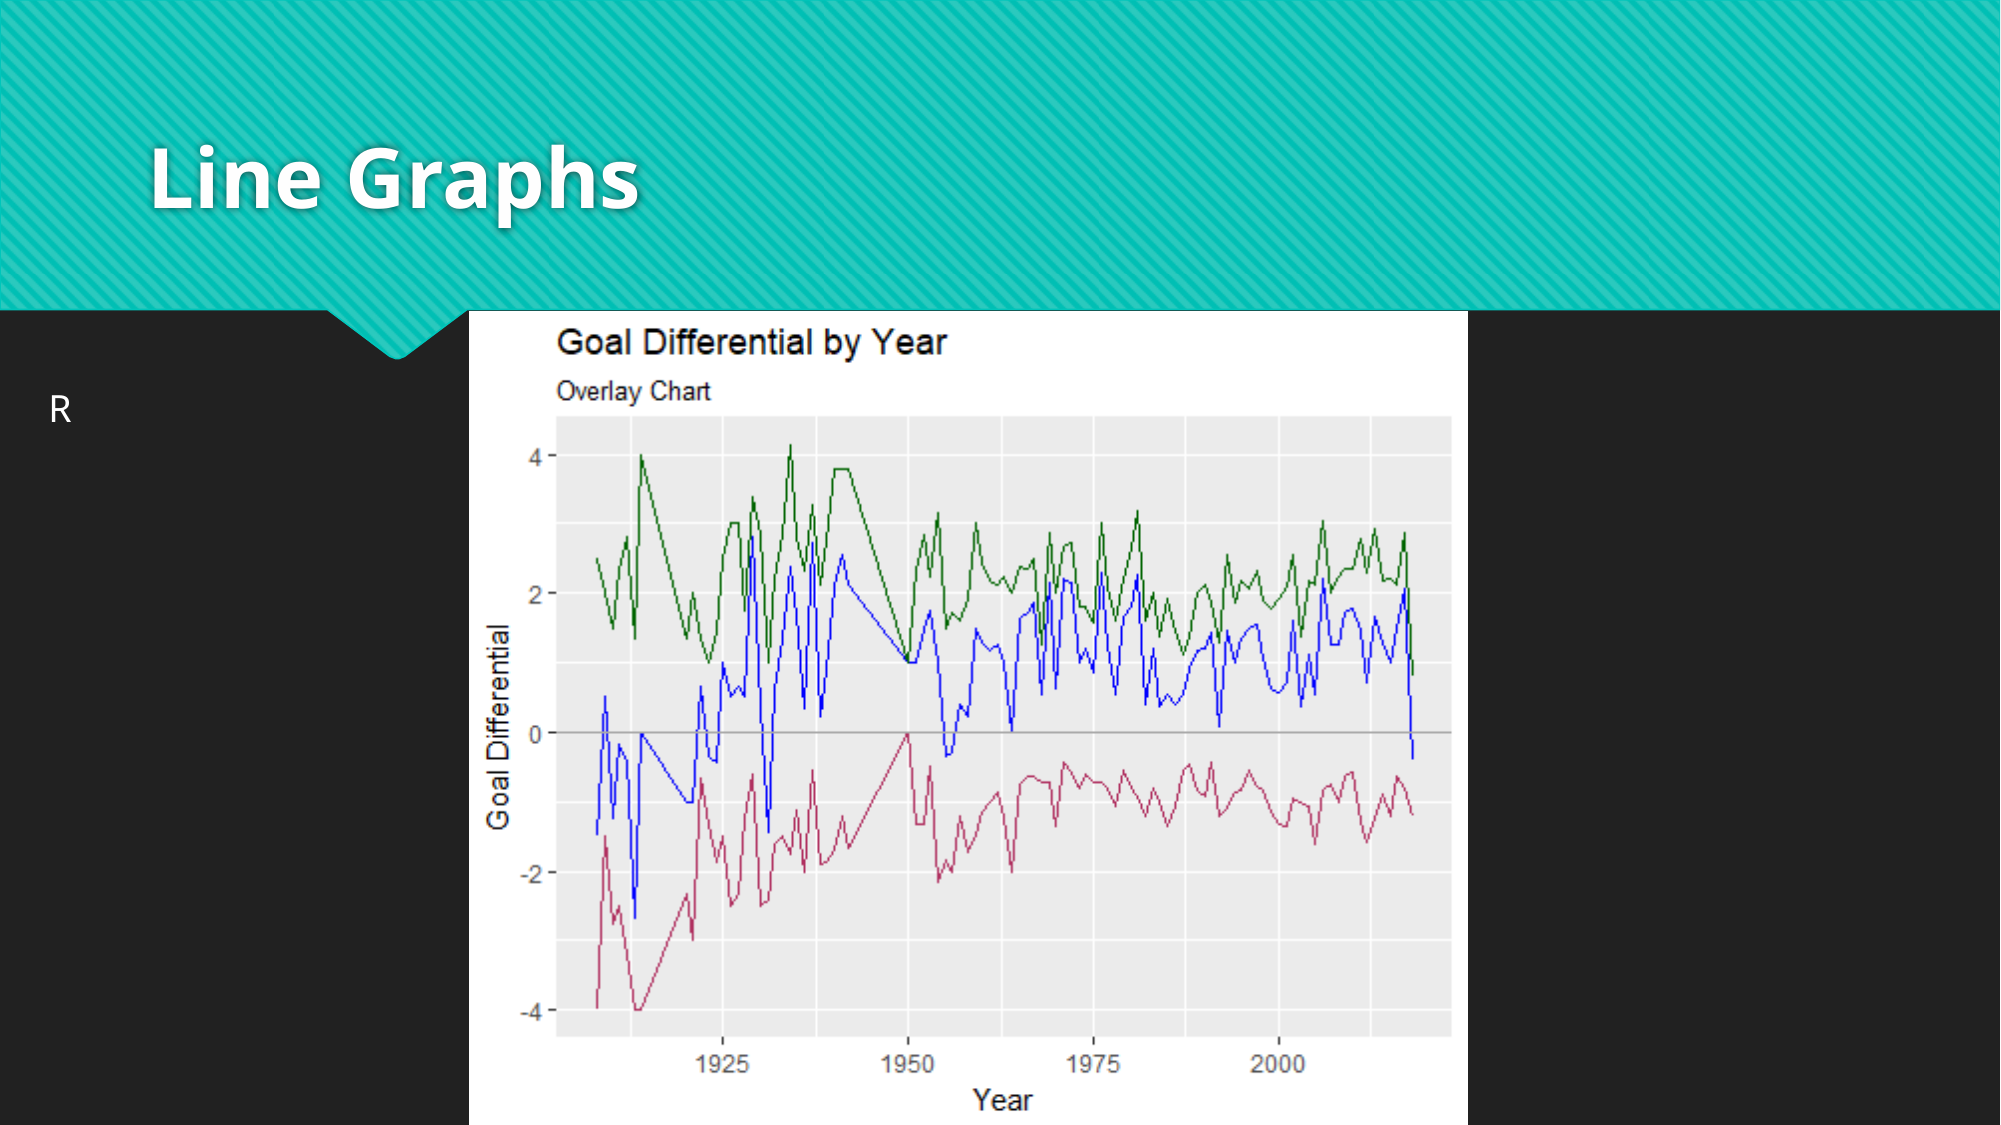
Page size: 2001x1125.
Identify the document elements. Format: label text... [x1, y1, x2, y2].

picture [469, 311, 1468, 1125]
title Line Graphs [132, 73, 1868, 233]
text_box R [33, 377, 438, 437]
